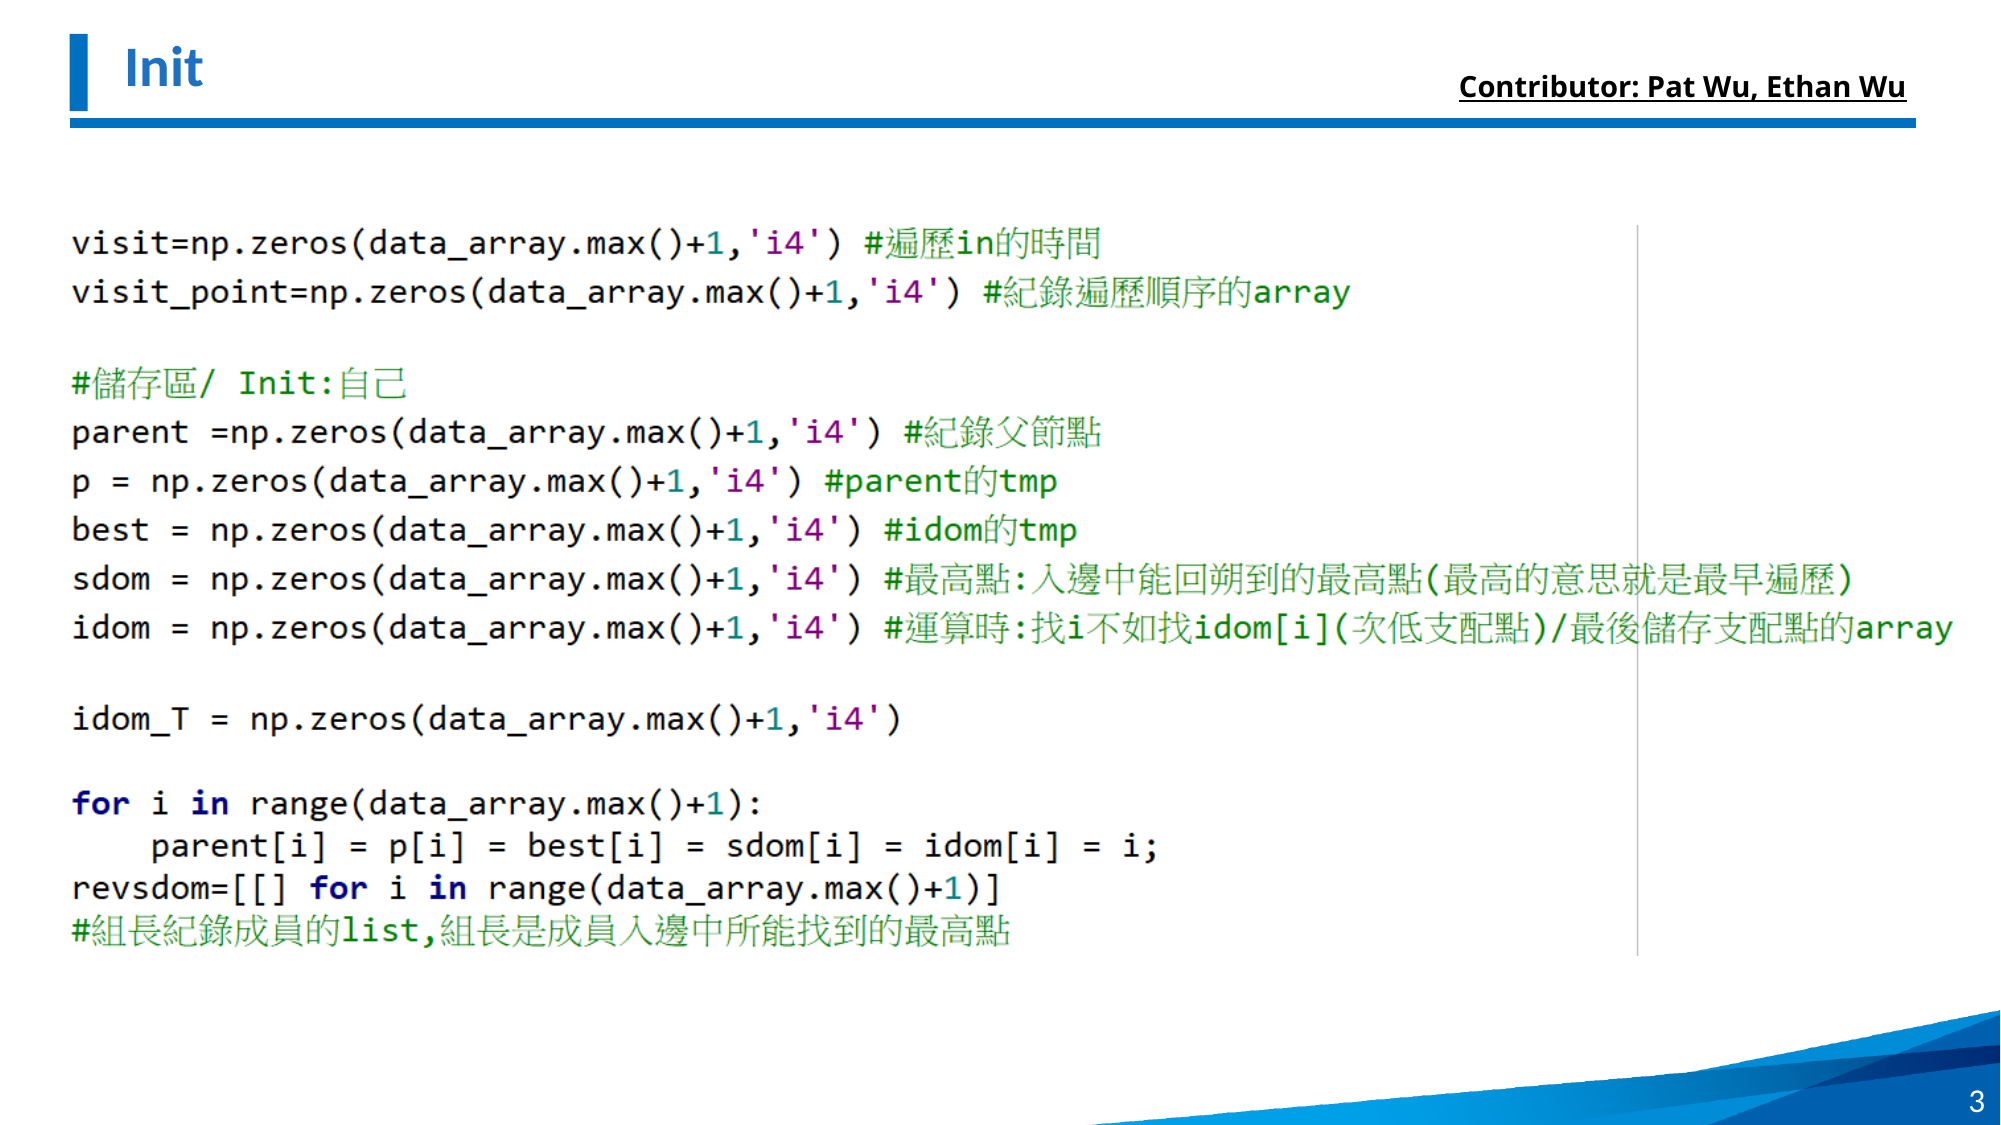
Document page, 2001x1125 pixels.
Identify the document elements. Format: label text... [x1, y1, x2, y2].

picture [1053, 1009, 2001, 1125]
picture [66, 225, 1974, 956]
text_box Contributor: Pat Wu, Ethan Wu [1444, 60, 1922, 111]
slide_number 3 [1483, 1066, 2000, 1125]
list Init [109, 29, 1520, 107]
picture [1777, 1016, 2001, 1125]
